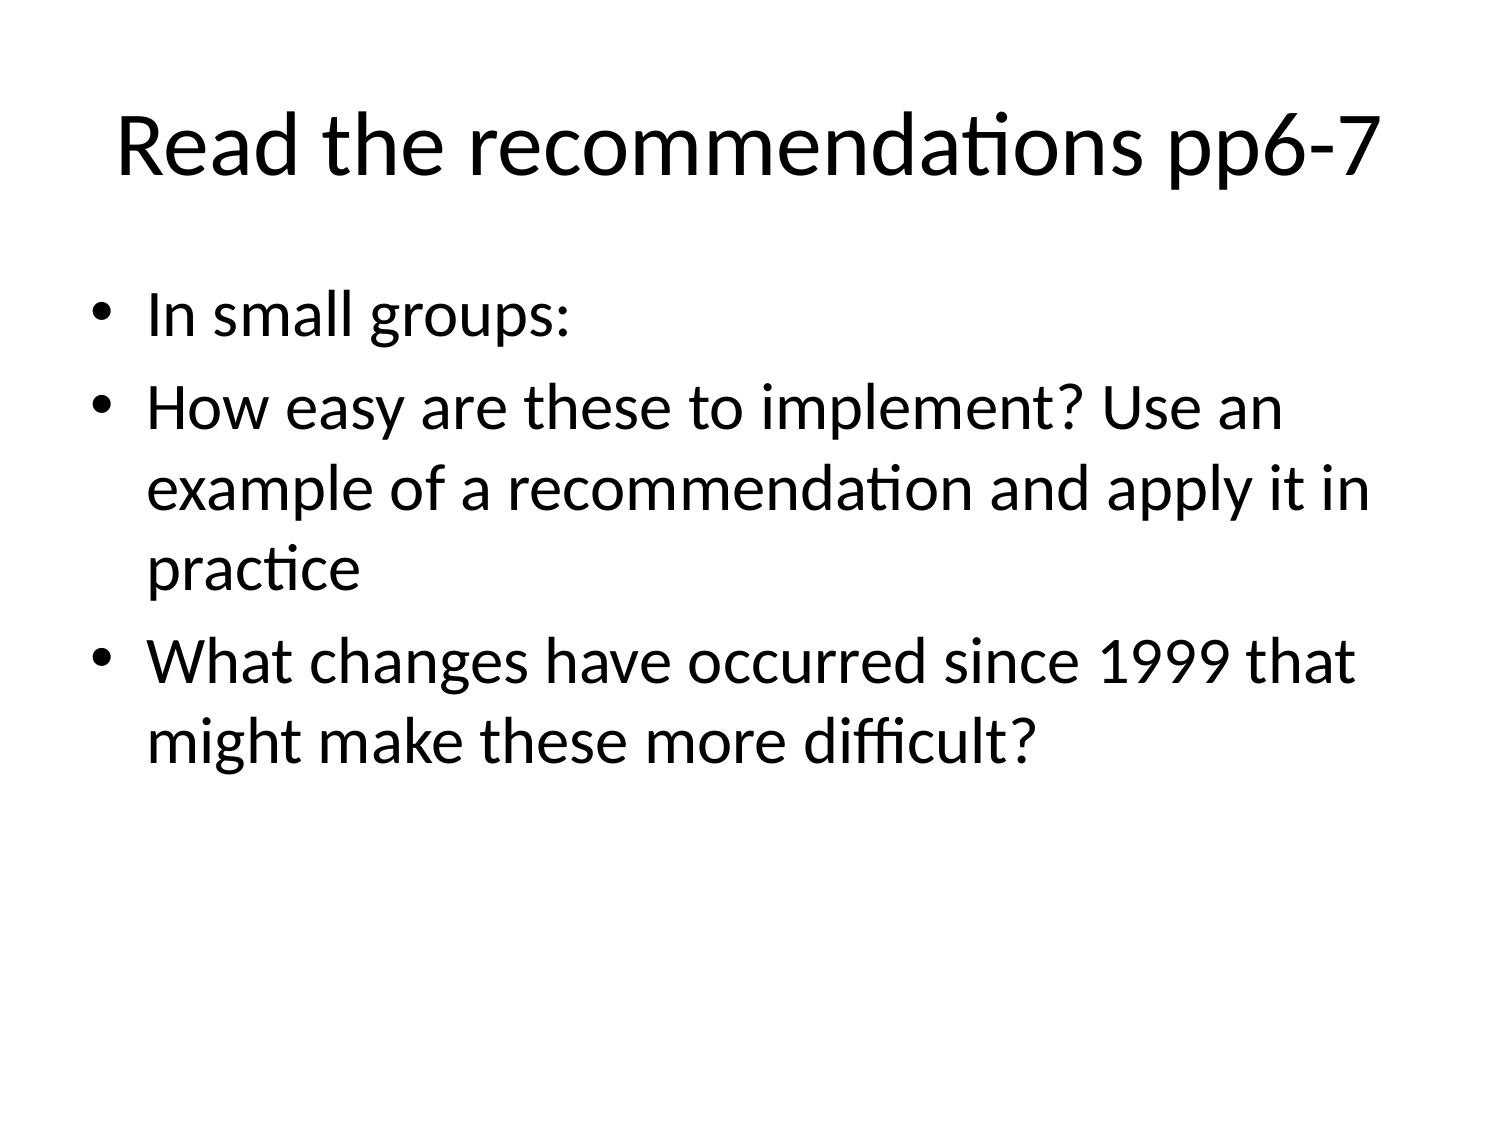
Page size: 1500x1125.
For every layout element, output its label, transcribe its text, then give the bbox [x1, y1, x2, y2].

title Read the recommendations pp6-7 [75, 45, 1425, 233]
list In small groups: How easy are these to implement? Use an example of a recommendation and apply it in practice What changes have occurred since 1999 that might make these more difficult? [75, 262, 1425, 1005]
